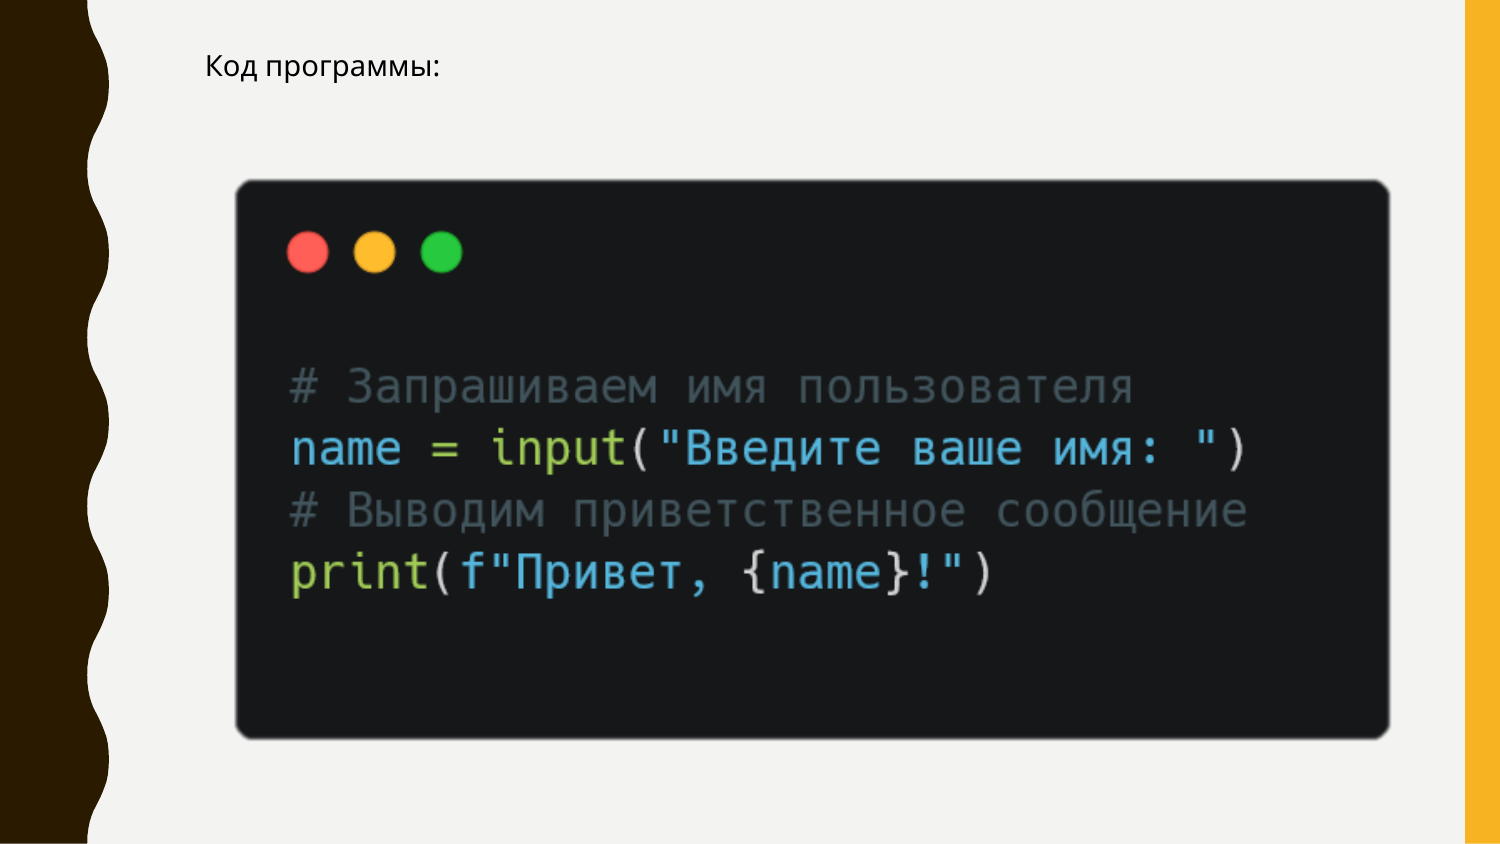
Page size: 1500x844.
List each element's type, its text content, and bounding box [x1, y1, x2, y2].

picture [224, 173, 1400, 749]
list Код программы: [177, 28, 585, 174]
